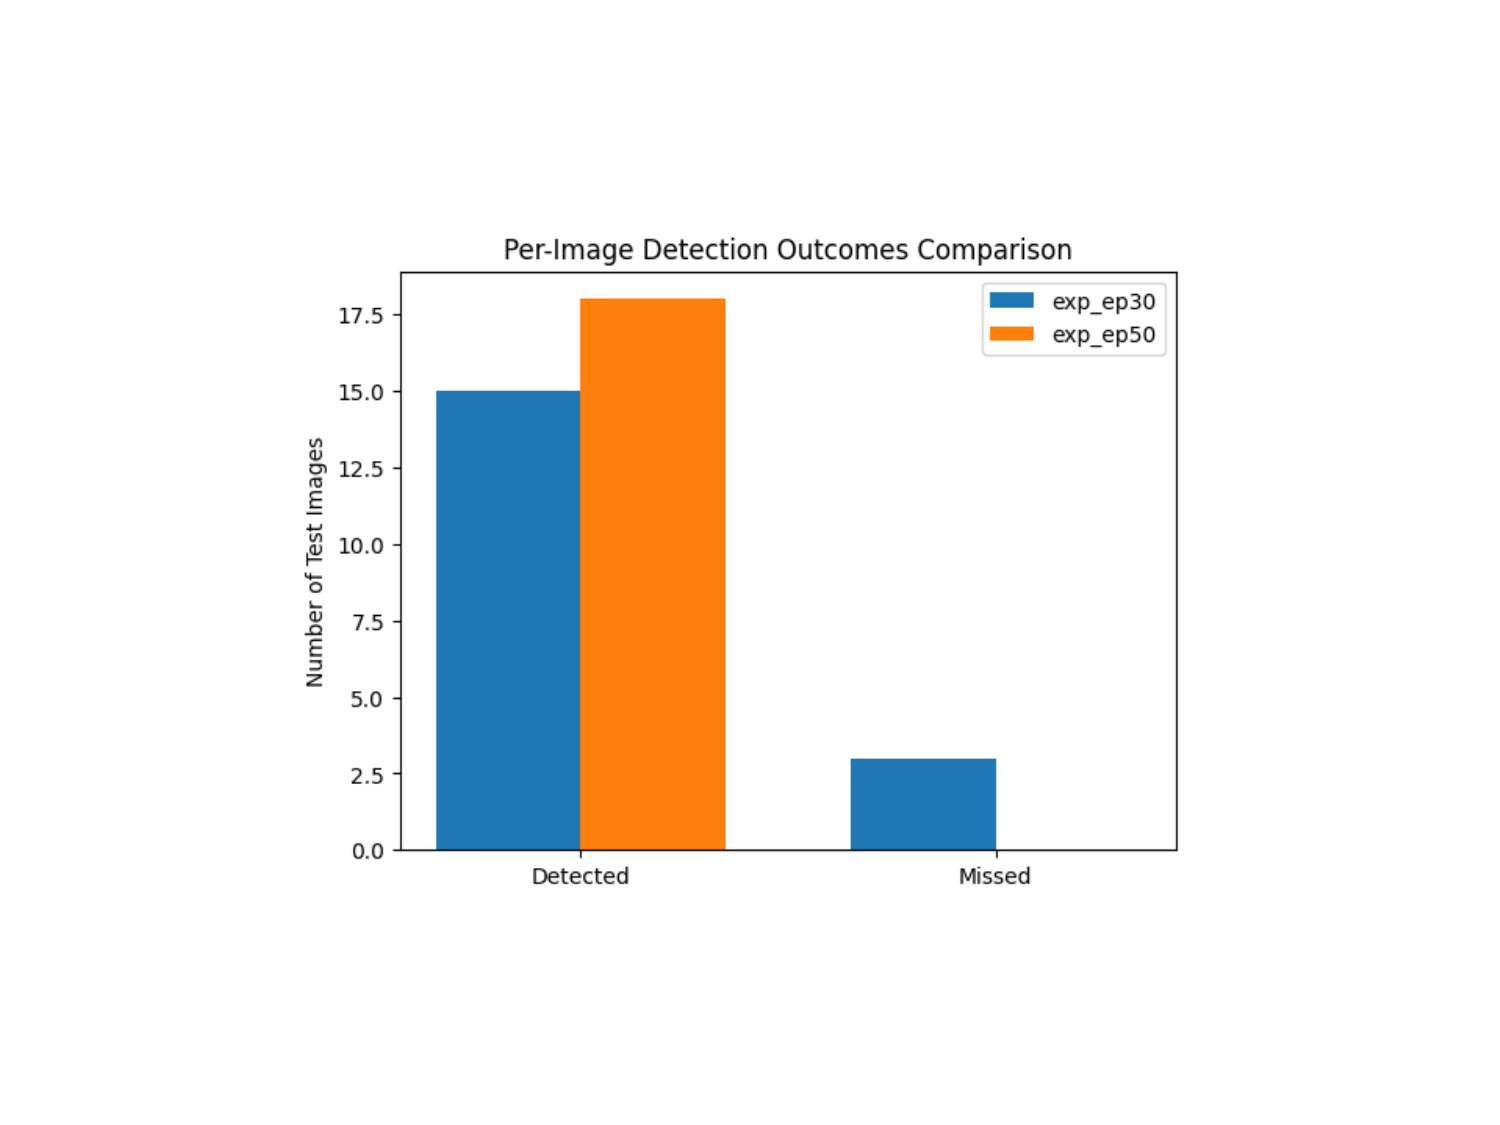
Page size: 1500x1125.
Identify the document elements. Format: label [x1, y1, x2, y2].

picture [291, 222, 1192, 903]
